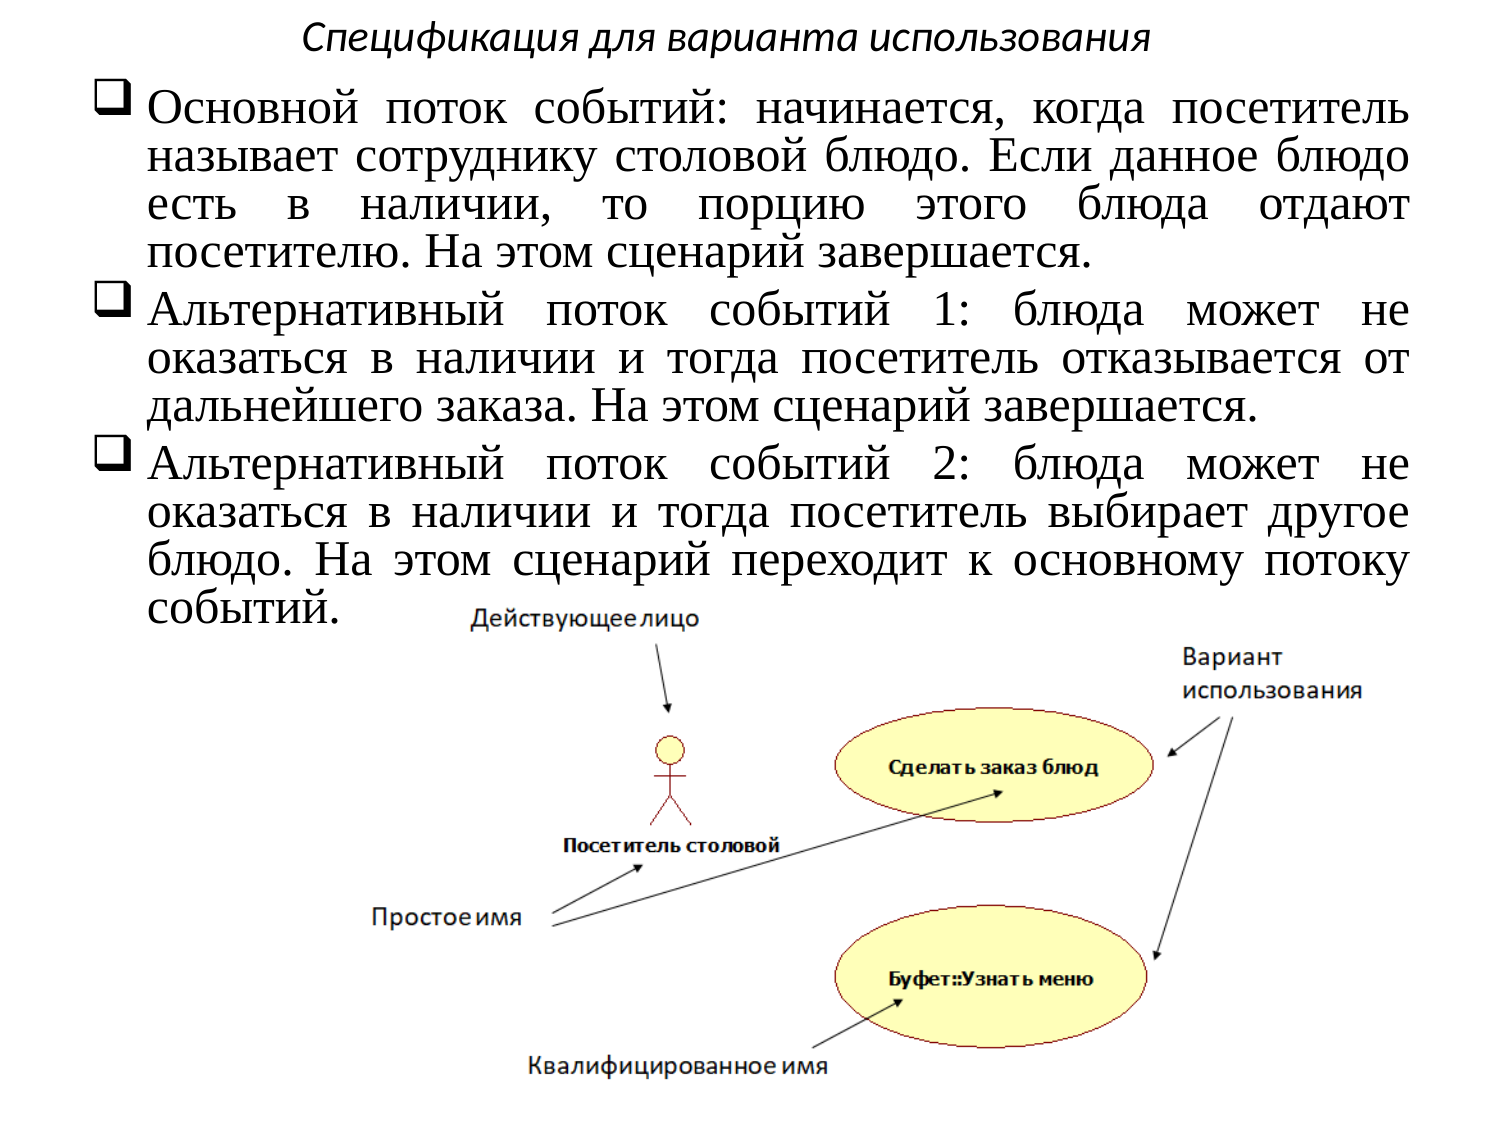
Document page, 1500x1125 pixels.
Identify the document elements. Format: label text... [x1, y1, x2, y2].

list Основной поток событий: начинается, когда посетитель называет сотруднику столовой блюдо. Если данное блюдо есть в наличии, то порцию этого блюда отдают посетителю. На этом сценарий завершается. Альтернативный поток событий 1: блюда может не оказаться в наличии и тогда посетитель отказывается от дальнейшего заказа. На этом сценарий завершается. Альтернативный поток событий 2: блюда может не оказаться в наличии и тогда посетитель выбирает другое блюдо. На этом сценарий переходит к основному потоку событий. [75, 78, 1426, 821]
title Спецификация для варианта использования [0, 0, 1500, 69]
picture [371, 601, 1378, 1101]
